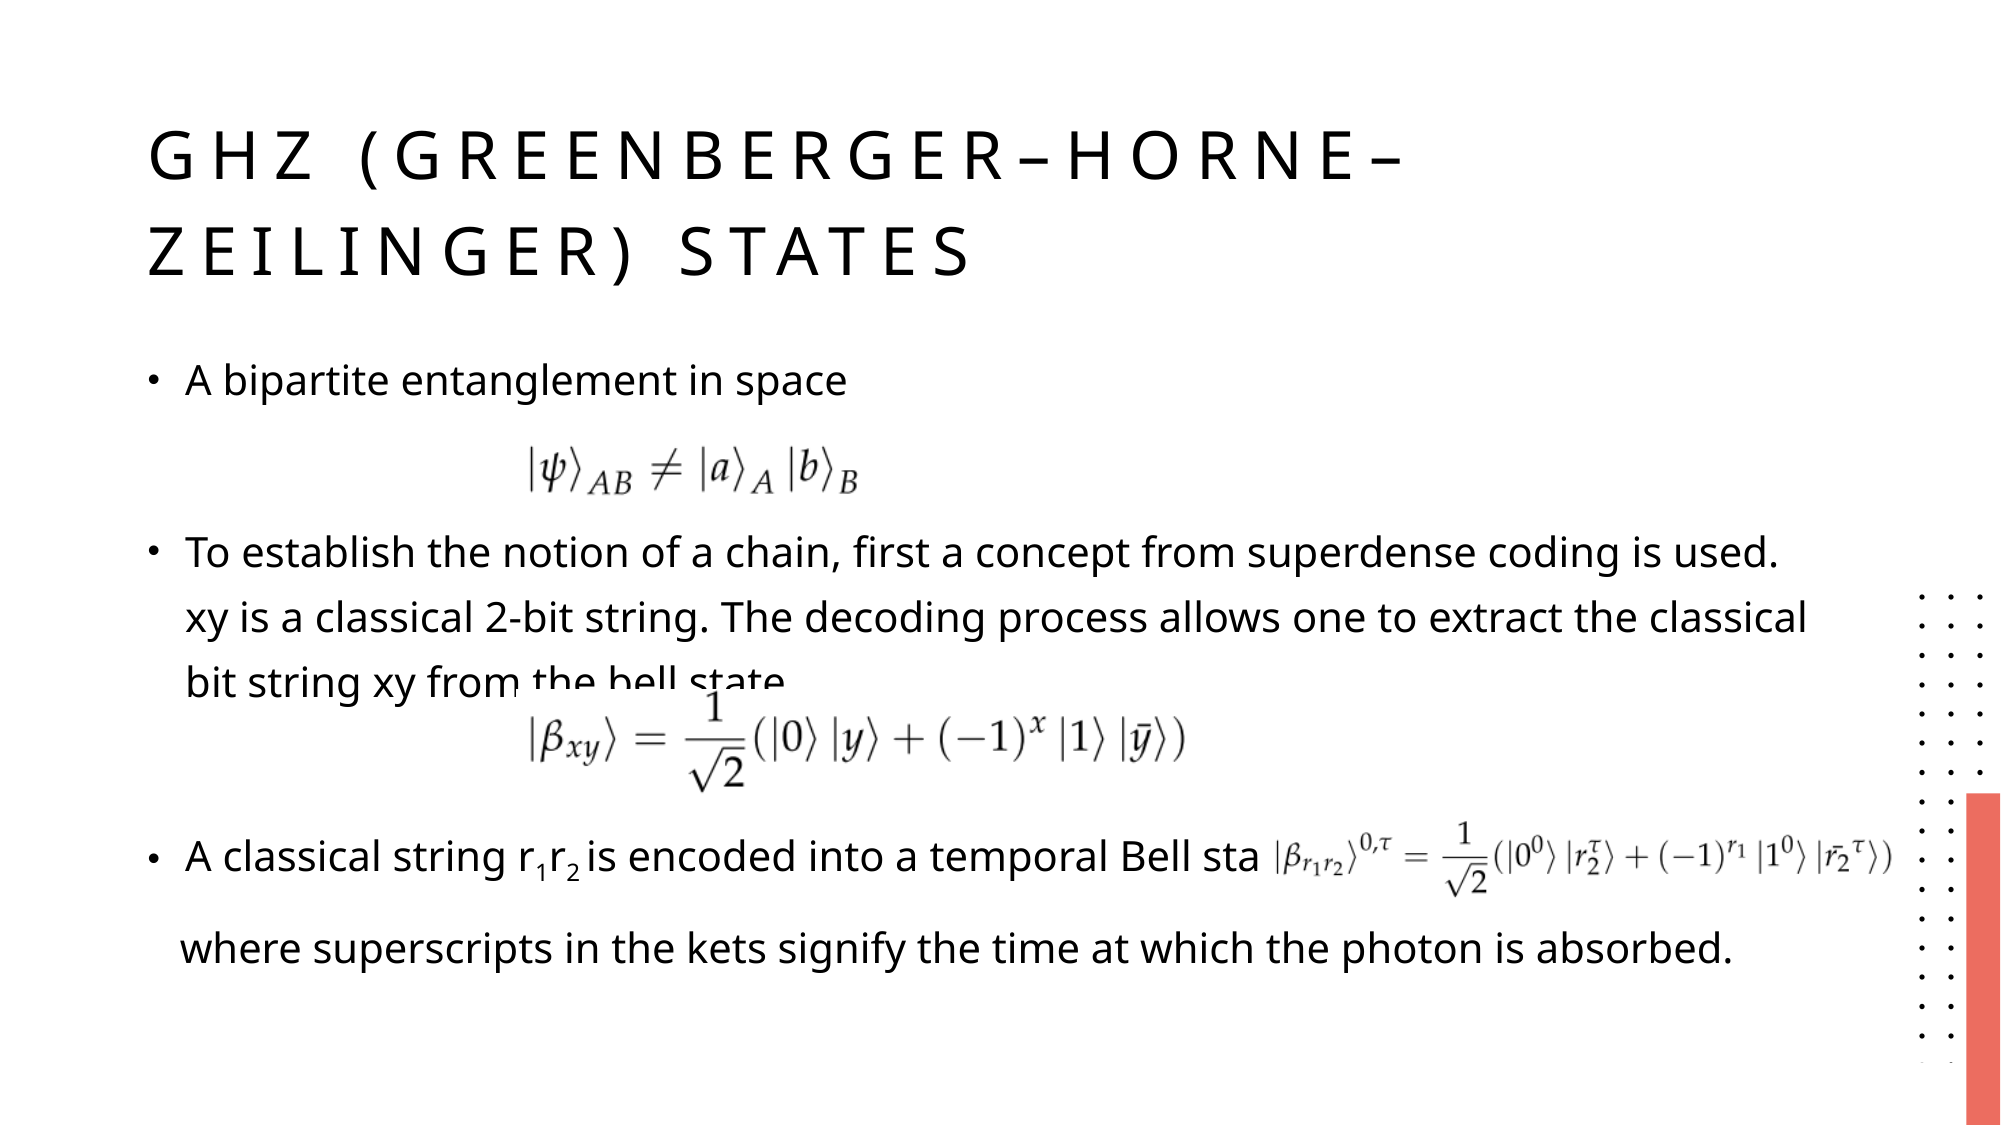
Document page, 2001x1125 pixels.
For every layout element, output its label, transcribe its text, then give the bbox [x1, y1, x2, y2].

picture [515, 689, 1189, 795]
picture [515, 418, 865, 516]
list A bipartite entanglement in space To establish the notion of a chain, first a concept from superdense coding is used. xy is a classical 2-bit string. The decoding process allows one to extract the classical bit string xy from the bell state. A classical string r1r2 is encoded into a temporal Bell state where superscripts in the kets signify the time at which the photon is absorbed. [132, 331, 1832, 1007]
title GHZ (Greenberger–Horne–Zeilinger) states [132, 59, 1832, 296]
picture [1907, 582, 1994, 1064]
picture [1260, 808, 1894, 907]
